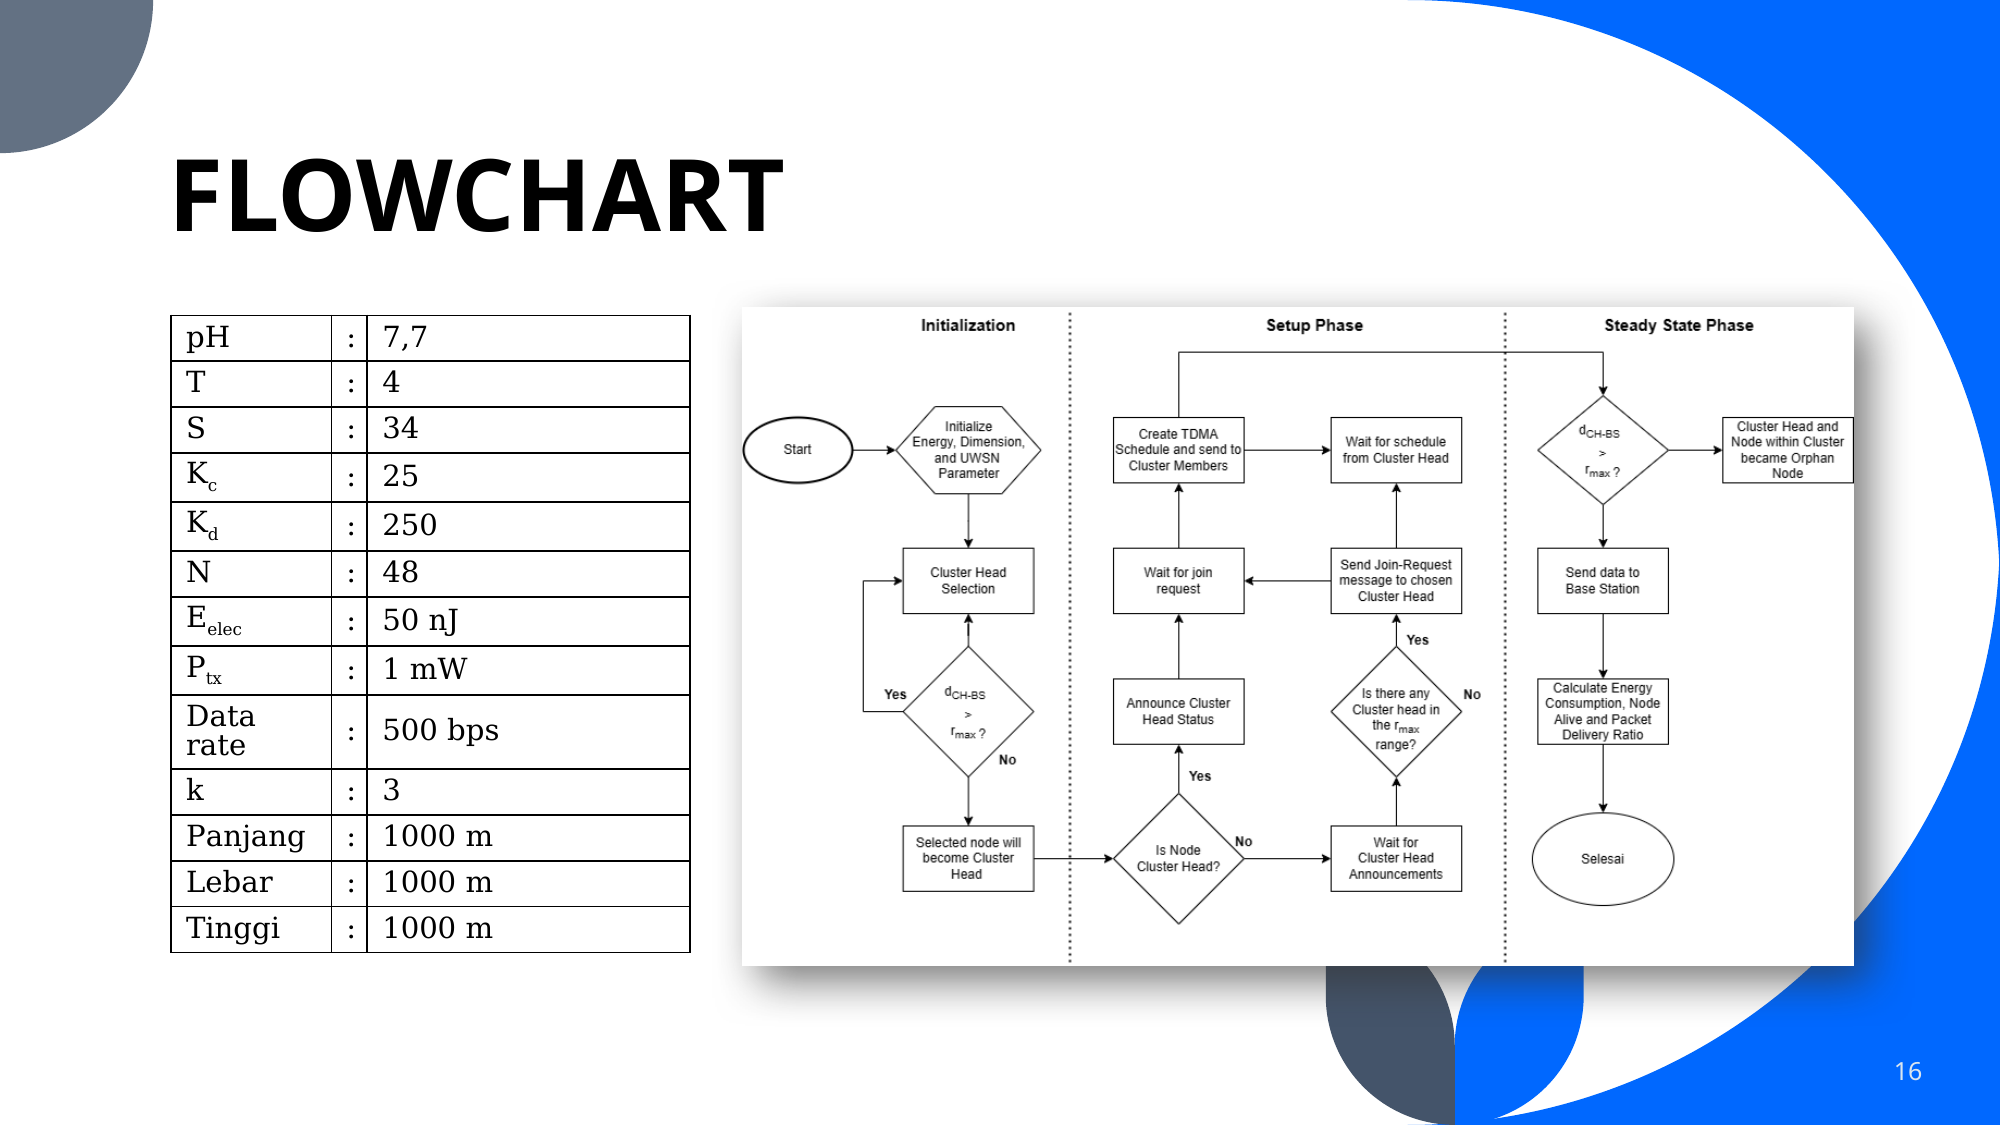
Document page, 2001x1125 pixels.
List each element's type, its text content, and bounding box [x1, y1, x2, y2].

table_cell Kc [172, 454, 331, 501]
table_cell Data rate [172, 696, 331, 768]
table_cell : [332, 552, 366, 596]
table_cell 500 bps [368, 696, 689, 768]
table_header 7,7 [368, 316, 689, 360]
table_cell Tinggi [172, 907, 331, 952]
table_cell 1 mW [368, 647, 689, 694]
table_cell : [332, 696, 366, 768]
table_header pH [172, 316, 331, 360]
table_cell : [332, 647, 366, 694]
table_cell 3 [368, 770, 689, 814]
table_cell 48 [368, 552, 689, 596]
table_cell 25 [368, 454, 689, 501]
table_cell k [172, 770, 331, 814]
table_cell Eelec [172, 598, 331, 645]
table_cell Kd [172, 503, 331, 550]
table_cell : [332, 362, 366, 406]
table_cell 4 [368, 362, 689, 406]
table_cell : [332, 503, 366, 550]
table_cell T [172, 362, 331, 406]
table_cell : [332, 770, 366, 814]
table_cell : [332, 816, 366, 860]
table_cell Panjang [172, 816, 331, 860]
table_cell N [172, 552, 331, 596]
picture [742, 307, 1854, 966]
table_cell : [332, 408, 366, 452]
table_cell S [172, 408, 331, 452]
table_cell 250 [368, 503, 689, 550]
table_cell 1000 m [368, 862, 689, 906]
table_cell Lebar [172, 862, 331, 906]
table_cell : [332, 907, 366, 952]
table_header : [332, 316, 366, 360]
table_cell : [332, 862, 366, 906]
table_cell 34 [368, 408, 689, 452]
table_cell 1000 m [368, 816, 689, 860]
slide_number 16 [1665, 1042, 1938, 1103]
table_cell 1000 m [368, 907, 689, 952]
text_box FLOWCHART [153, 0, 1401, 261]
table_cell : [332, 598, 366, 645]
table_cell : [332, 454, 366, 501]
table_cell Ptx [172, 647, 331, 694]
table_cell 50 nJ [368, 598, 689, 645]
